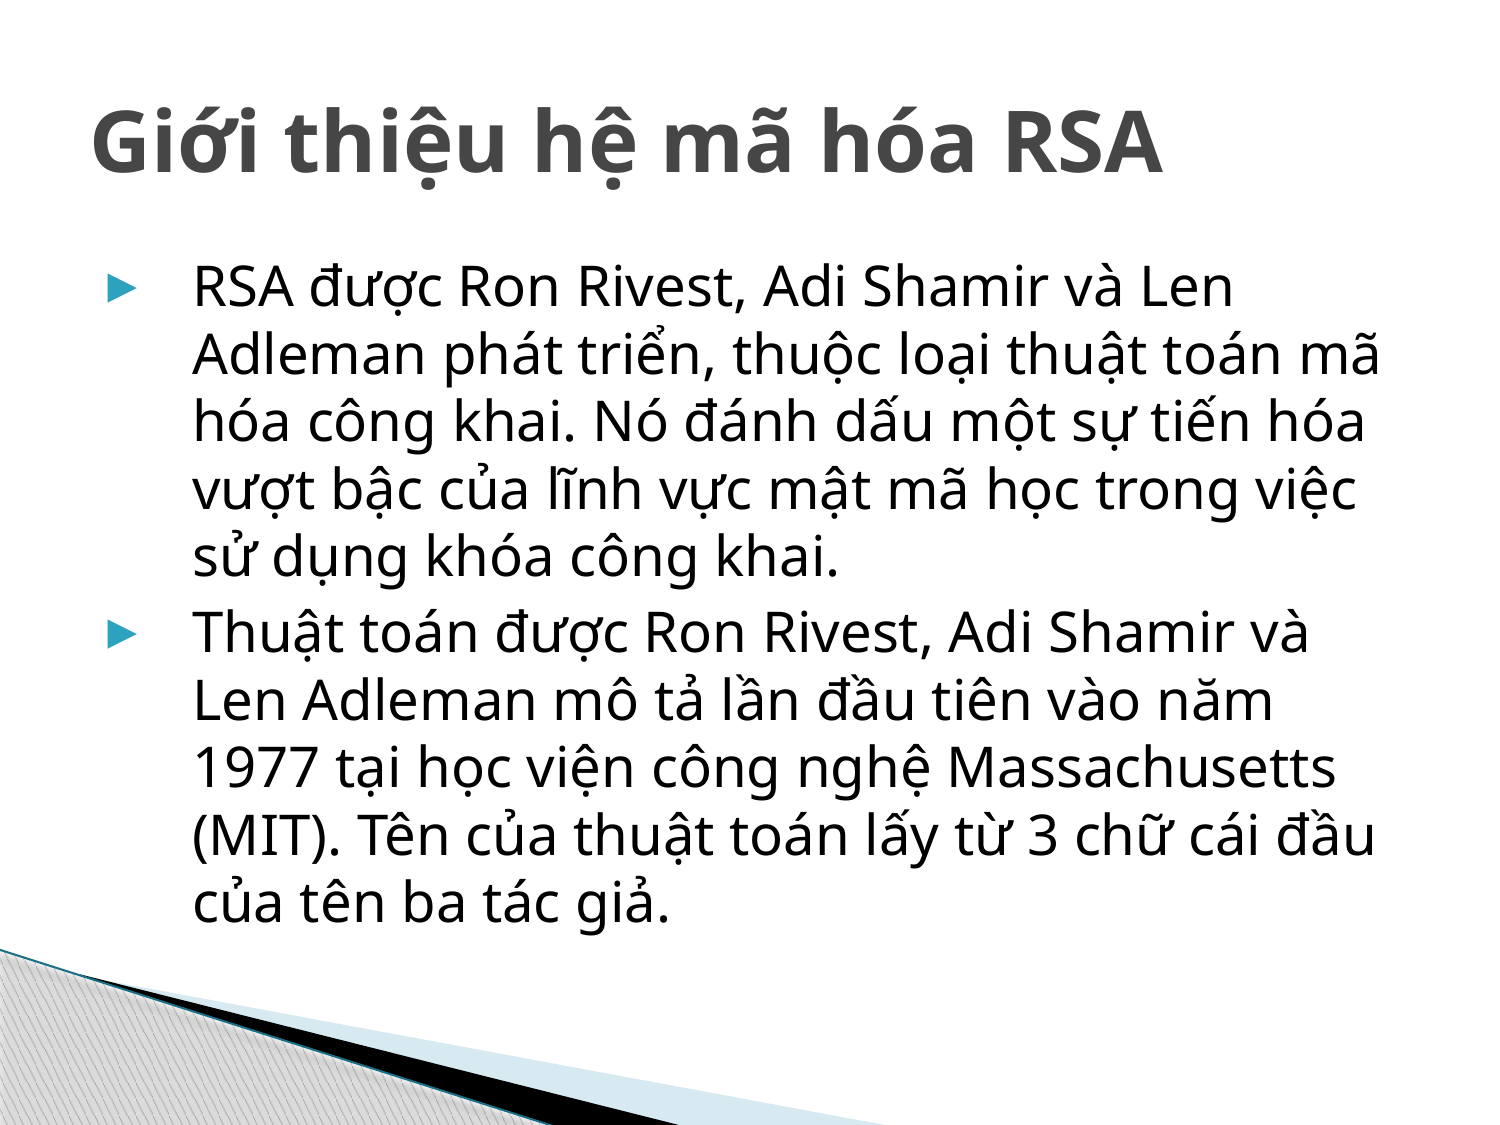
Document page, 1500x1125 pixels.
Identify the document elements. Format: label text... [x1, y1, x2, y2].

list RSA được Ron Rivest, Adi Shamir và Len Adleman phát triển, thuộc loại thuật toán mã hóa công khai. Nó đánh dấu một sự tiến hóa vượt bậc của lĩnh vực mật mã học trong việc sử dụng khóa công khai. Thuật toán được Ron Rivest, Adi Shamir và Len Adleman mô tả lần đầu tiên vào năm 1977 tại học viện công nghệ Massachusetts (MIT). Tên của thuật toán lấy từ 3 chữ cái đầu của tên ba tác giả. [75, 243, 1425, 986]
title Giới thiệu hệ mã hóa RSA [75, 45, 1425, 233]
